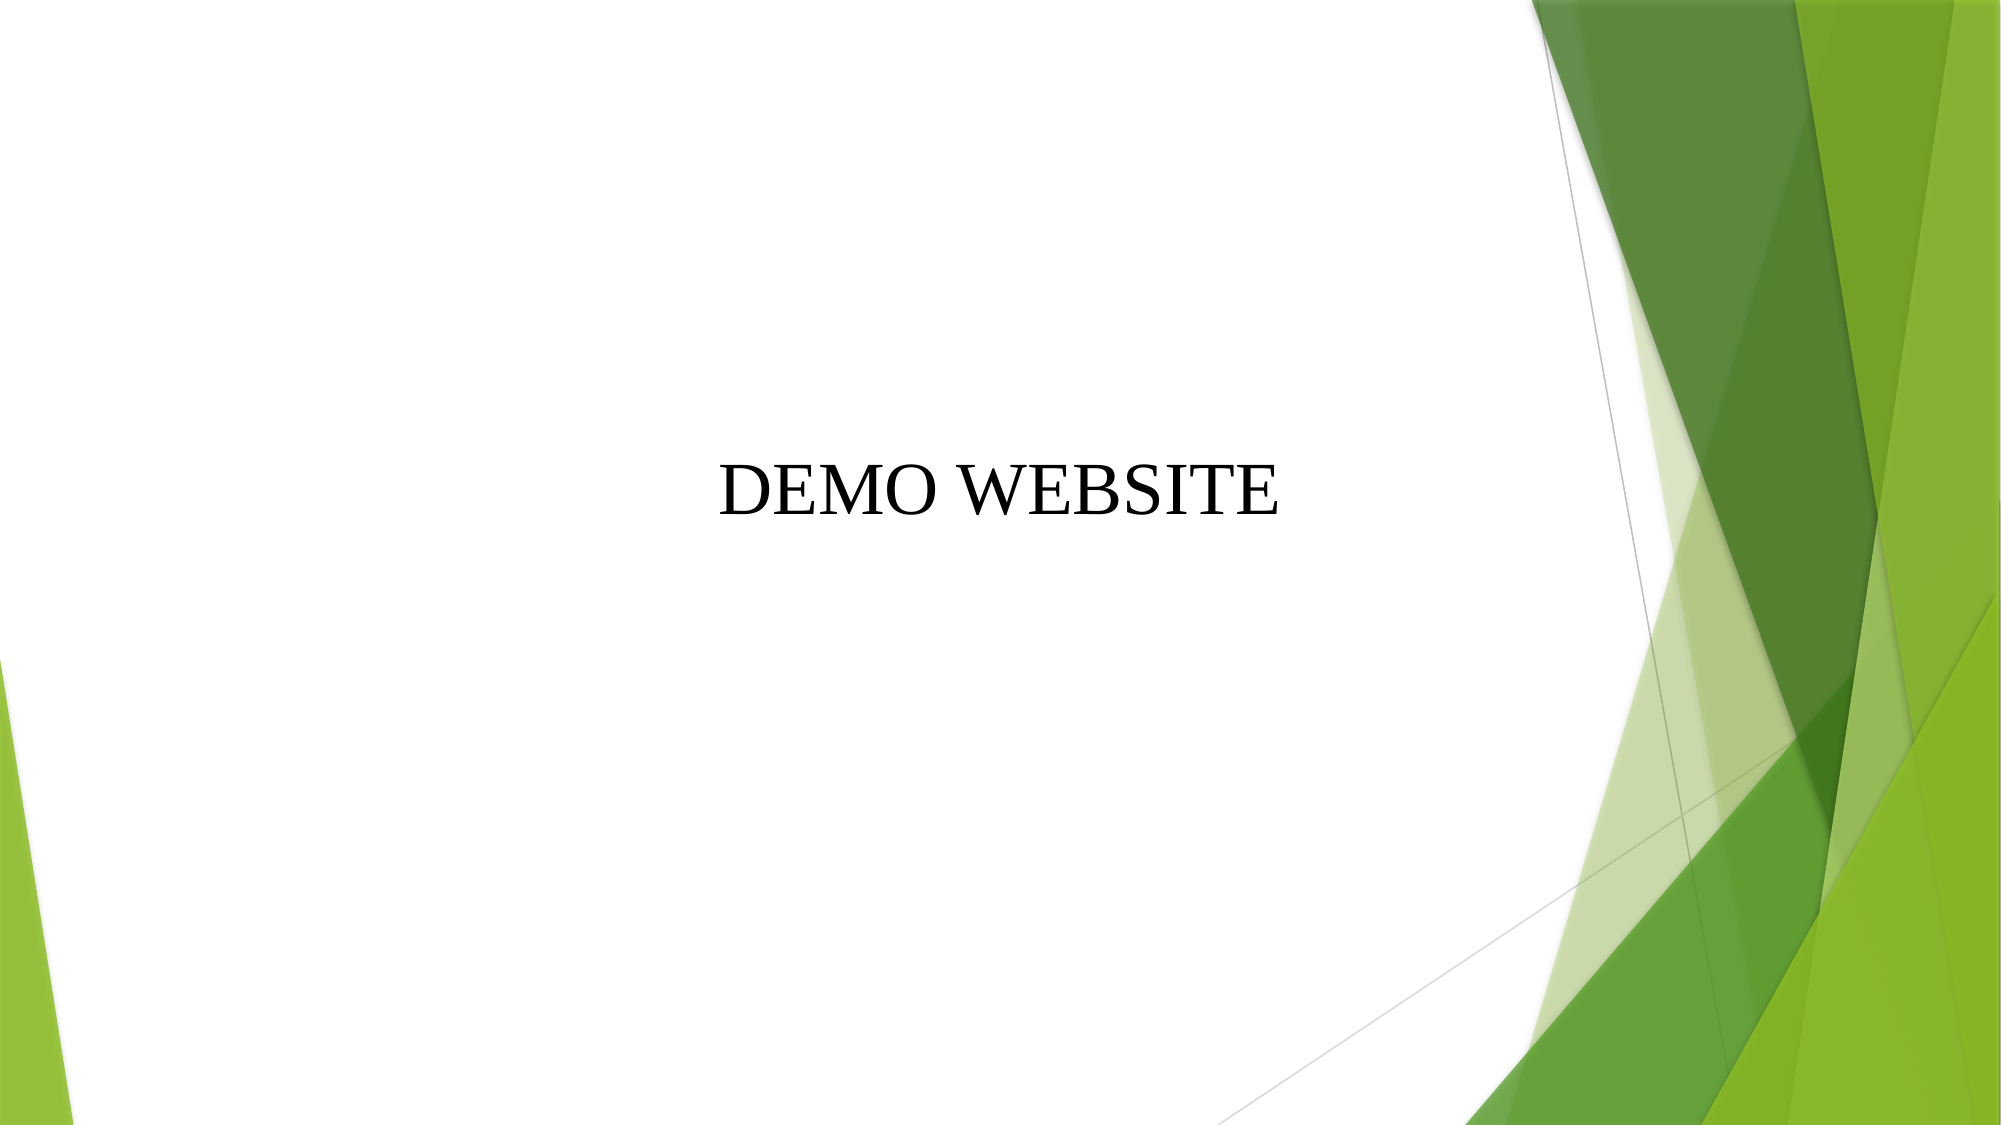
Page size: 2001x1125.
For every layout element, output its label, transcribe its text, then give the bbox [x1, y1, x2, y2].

title DEMO WEBSITE [195, 432, 1805, 650]
